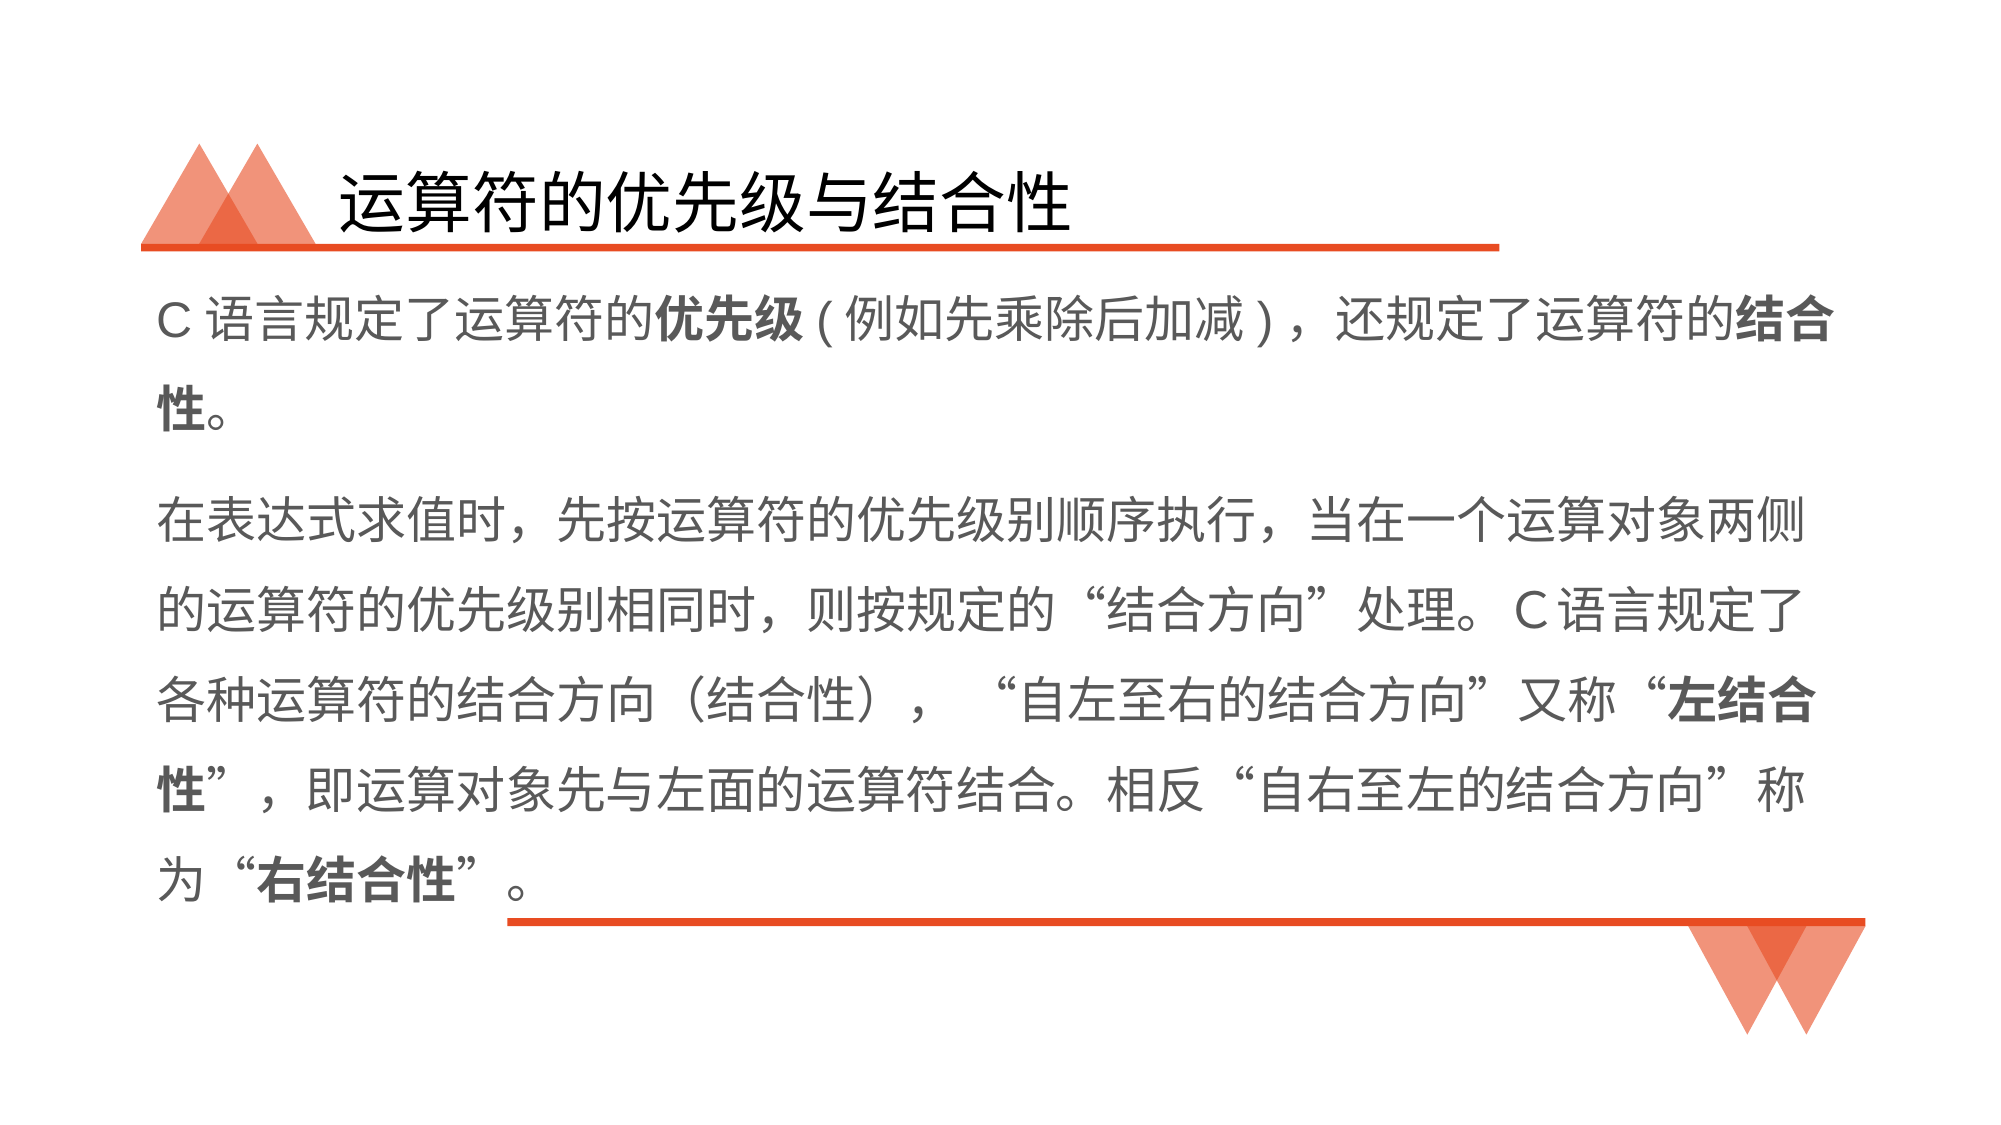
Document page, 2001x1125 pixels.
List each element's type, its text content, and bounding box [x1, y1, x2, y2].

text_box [141, 143, 1500, 252]
text_box C语言规定了运算符的优先级(例如先乘除后加减)，还规定了运算符的结合性。 在表达式求值时，先按运算符的优先级别顺序执行，当在一个运算对象两侧的运算符的优先级别相同时，则按规定的“结合方向”处理。Ｃ语言规定了各种运算符的结合方向（结合性）， “自左至右的结合方向”又称“左结合性”，即运算对象先与左面的运算符结合。相反“自右至左的结合方向”称为“右结合性”。 [141, 251, 1867, 915]
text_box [507, 917, 1866, 1035]
